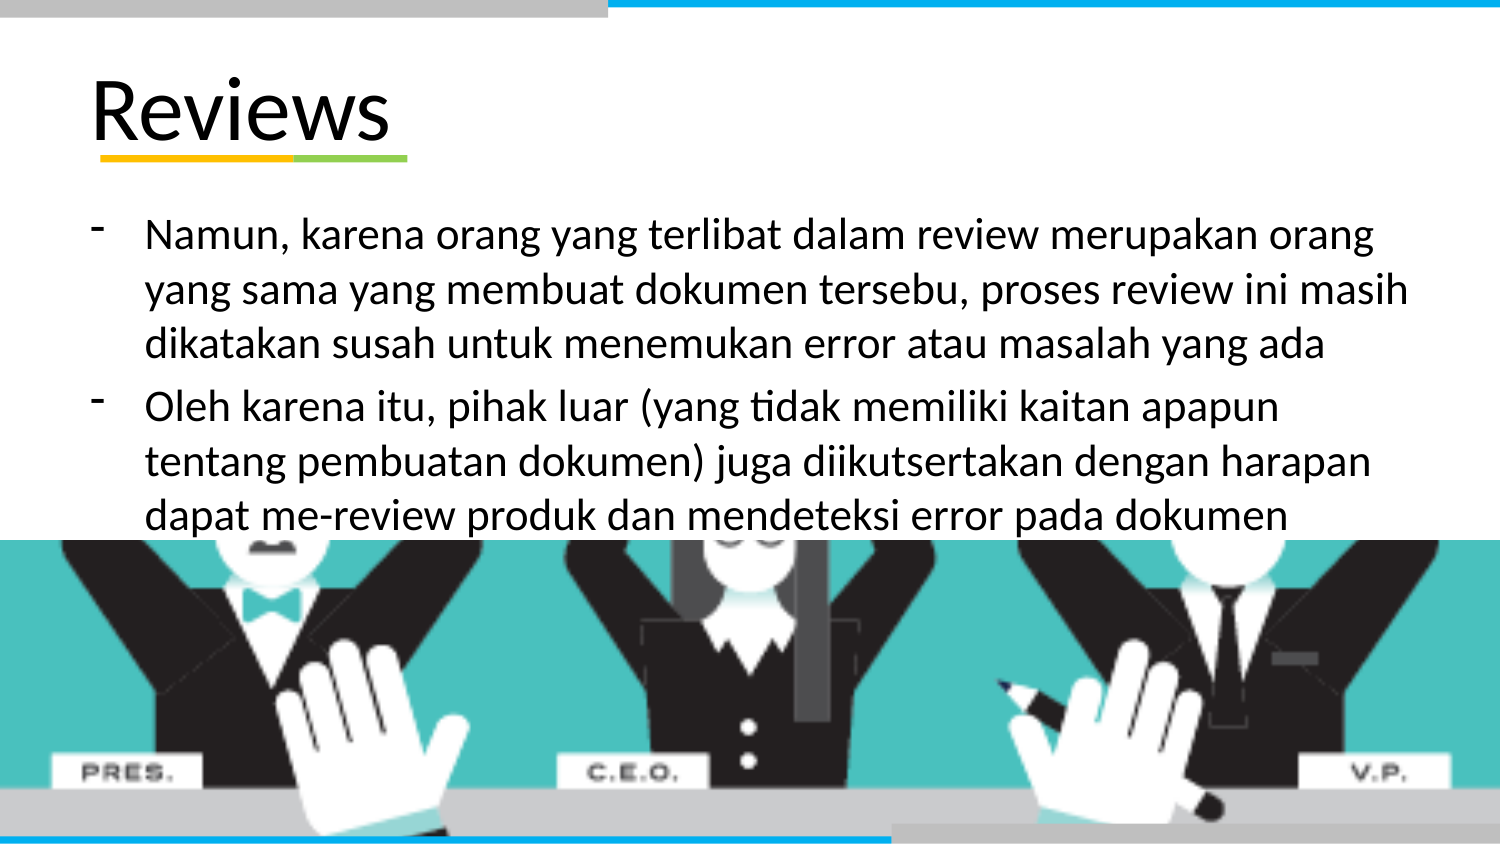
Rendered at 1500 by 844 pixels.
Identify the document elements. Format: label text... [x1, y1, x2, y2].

list Namun, karena orang yang terlibat dalam review merupakan orang yang sama yang membuat dokumen tersebu, proses review ini masih dikatakan susah untuk menemukan error atau masalah yang ada Oleh karena itu, pihak luar (yang tidak memiliki kaitan apapun tentang pembuatan dokumen) juga diikutsertakan dengan harapan dapat me-review produk dan mendeteksi error pada dokumen [75, 196, 1425, 538]
title Reviews [75, 33, 1425, 175]
text_box [610, 0, 1500, 10]
text_box [0, 0, 610, 20]
picture [0, 539, 1500, 843]
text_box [100, 154, 408, 163]
